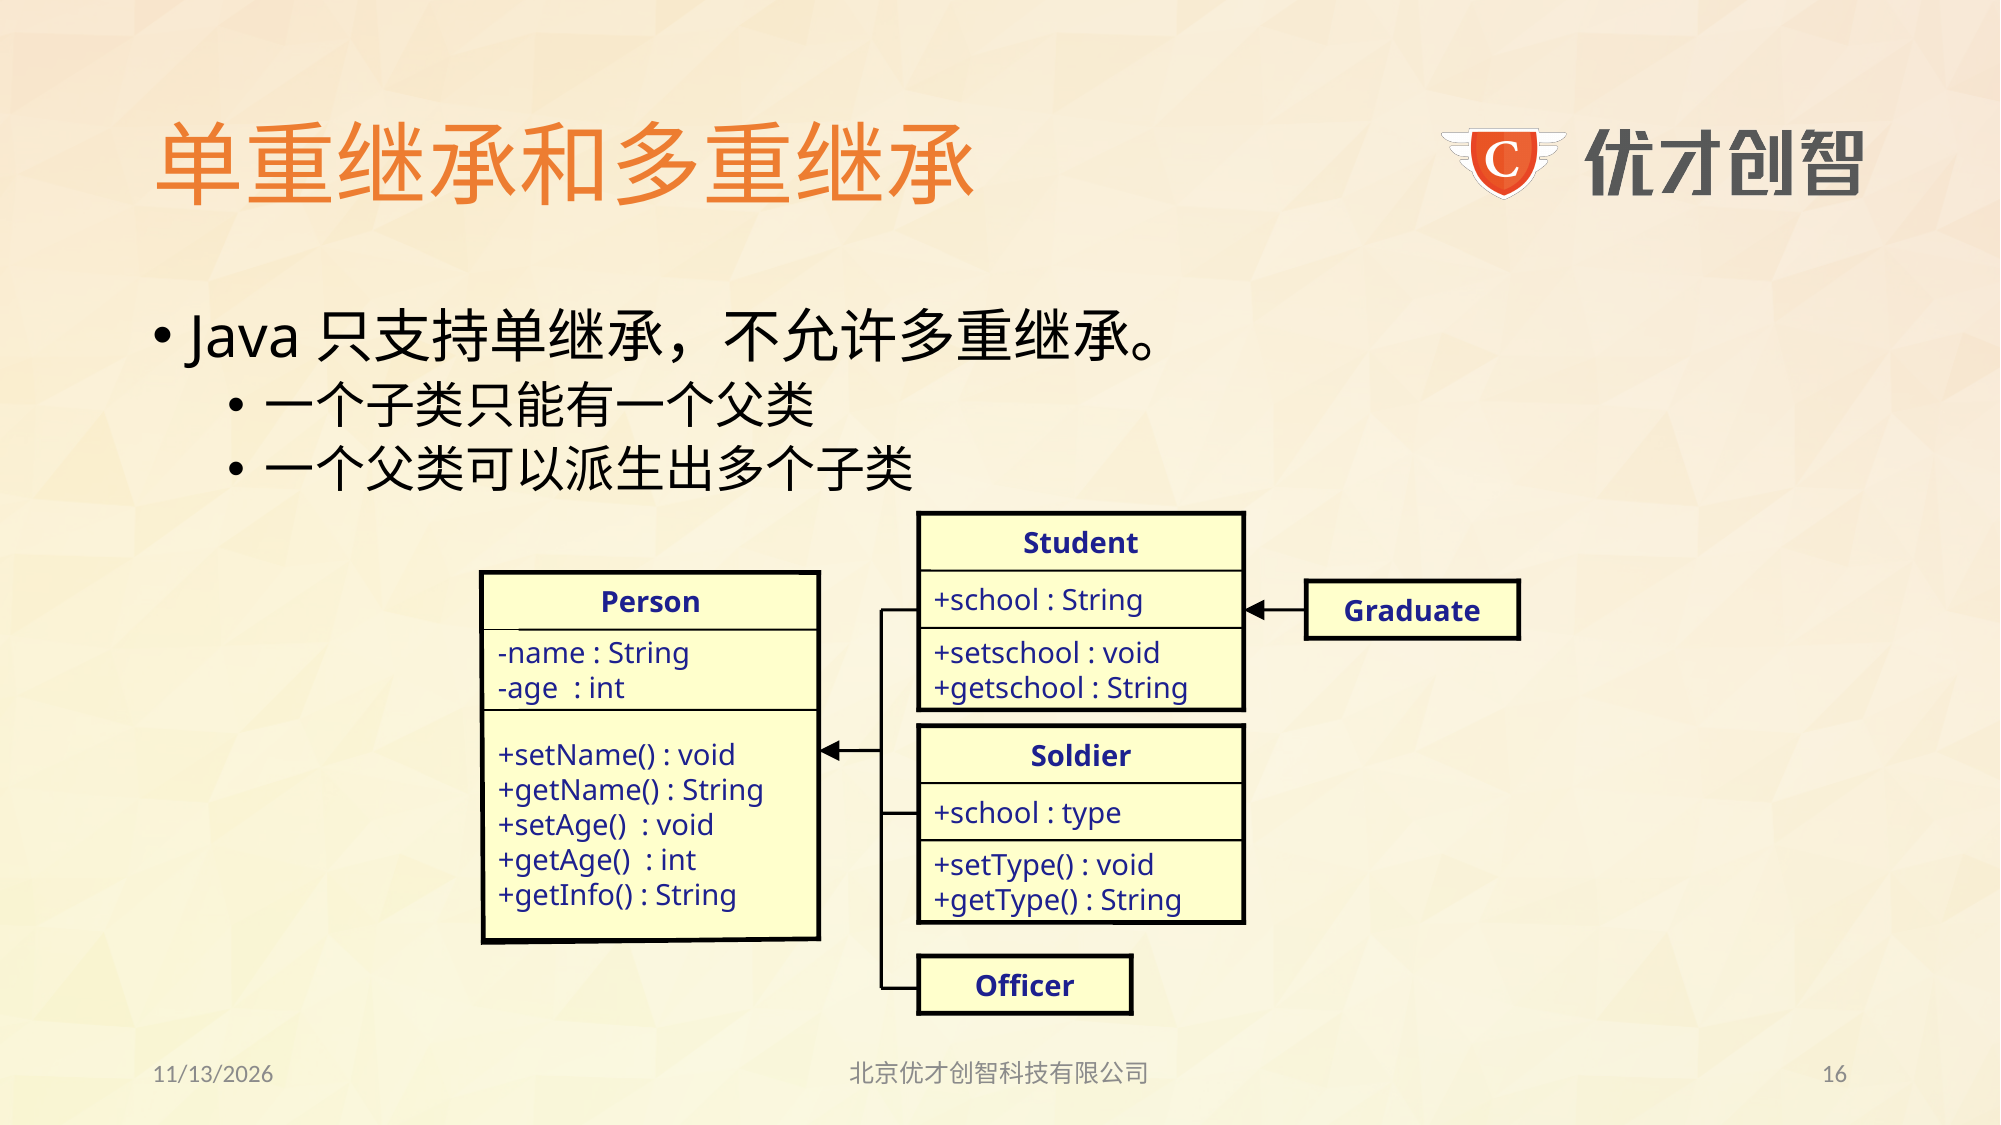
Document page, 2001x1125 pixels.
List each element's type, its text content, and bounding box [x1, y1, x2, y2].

footer 北京优才创智科技有限公司 [662, 1042, 1338, 1103]
title 单重继承和多重继承 [137, 59, 1441, 278]
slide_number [137, 1042, 588, 1103]
slide_number 15 [1412, 1042, 1863, 1103]
list Java只支持单继承，不允许多重继承。 一个子类只能有一个父类 一个父类可以派生出多个子类 [137, 299, 1863, 1014]
picture [1441, 128, 1863, 200]
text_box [481, 513, 1519, 1014]
